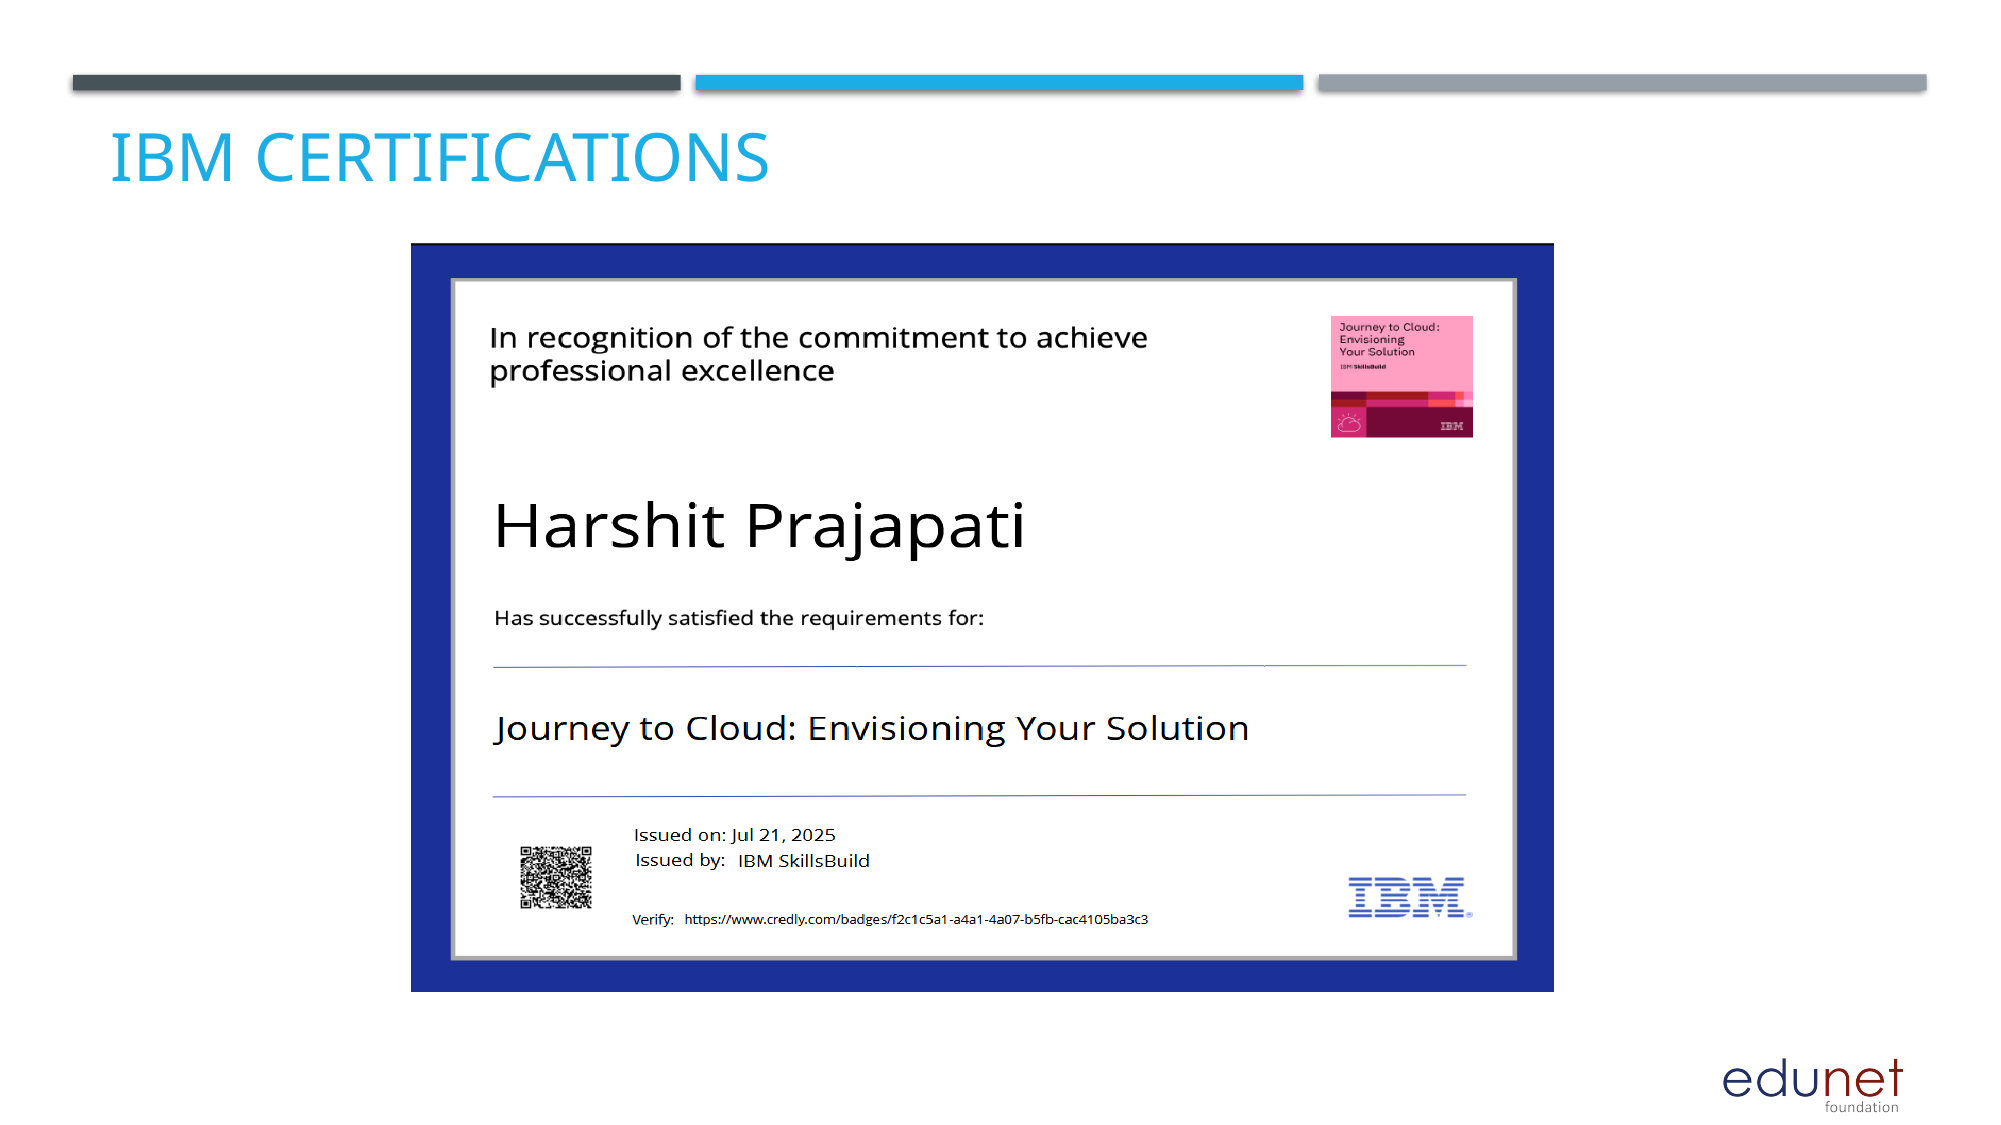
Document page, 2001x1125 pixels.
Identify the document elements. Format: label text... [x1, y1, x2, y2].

title IBM Certifications [95, 115, 1905, 203]
picture [1719, 1056, 1905, 1116]
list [410, 242, 1554, 1011]
